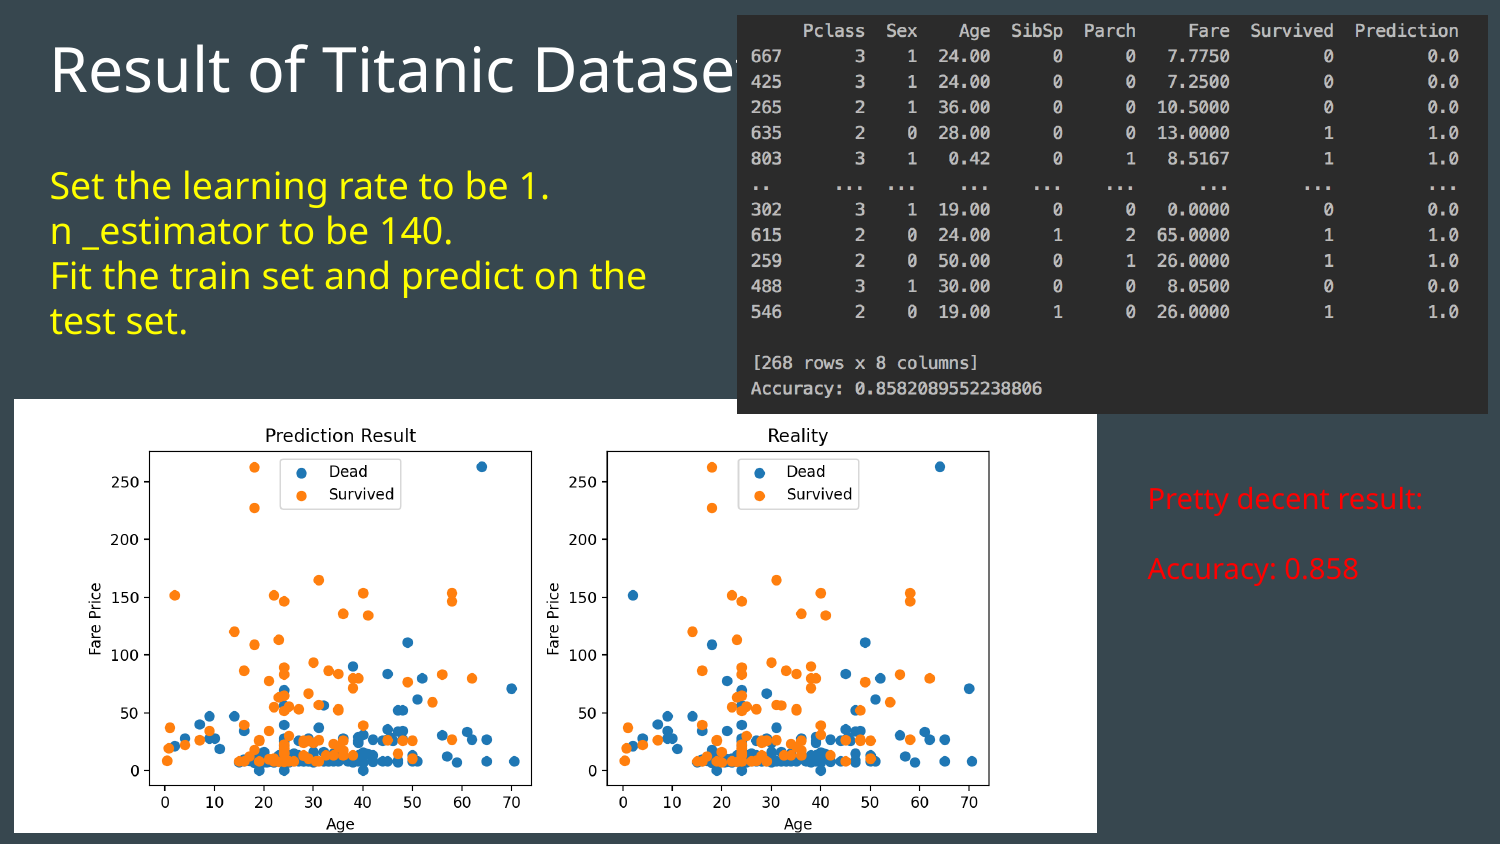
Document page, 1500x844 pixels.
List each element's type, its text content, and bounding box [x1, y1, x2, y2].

text_box Pretty decent result: Accuracy: 0.858 [1132, 465, 1445, 709]
text_box Set the learning rate to be 1. n _estimator to be 140. Fit the train set and predict on the test set. [34, 147, 732, 329]
picture [13, 14, 1488, 834]
title Result of Titanic Dataset [34, 15, 735, 110]
